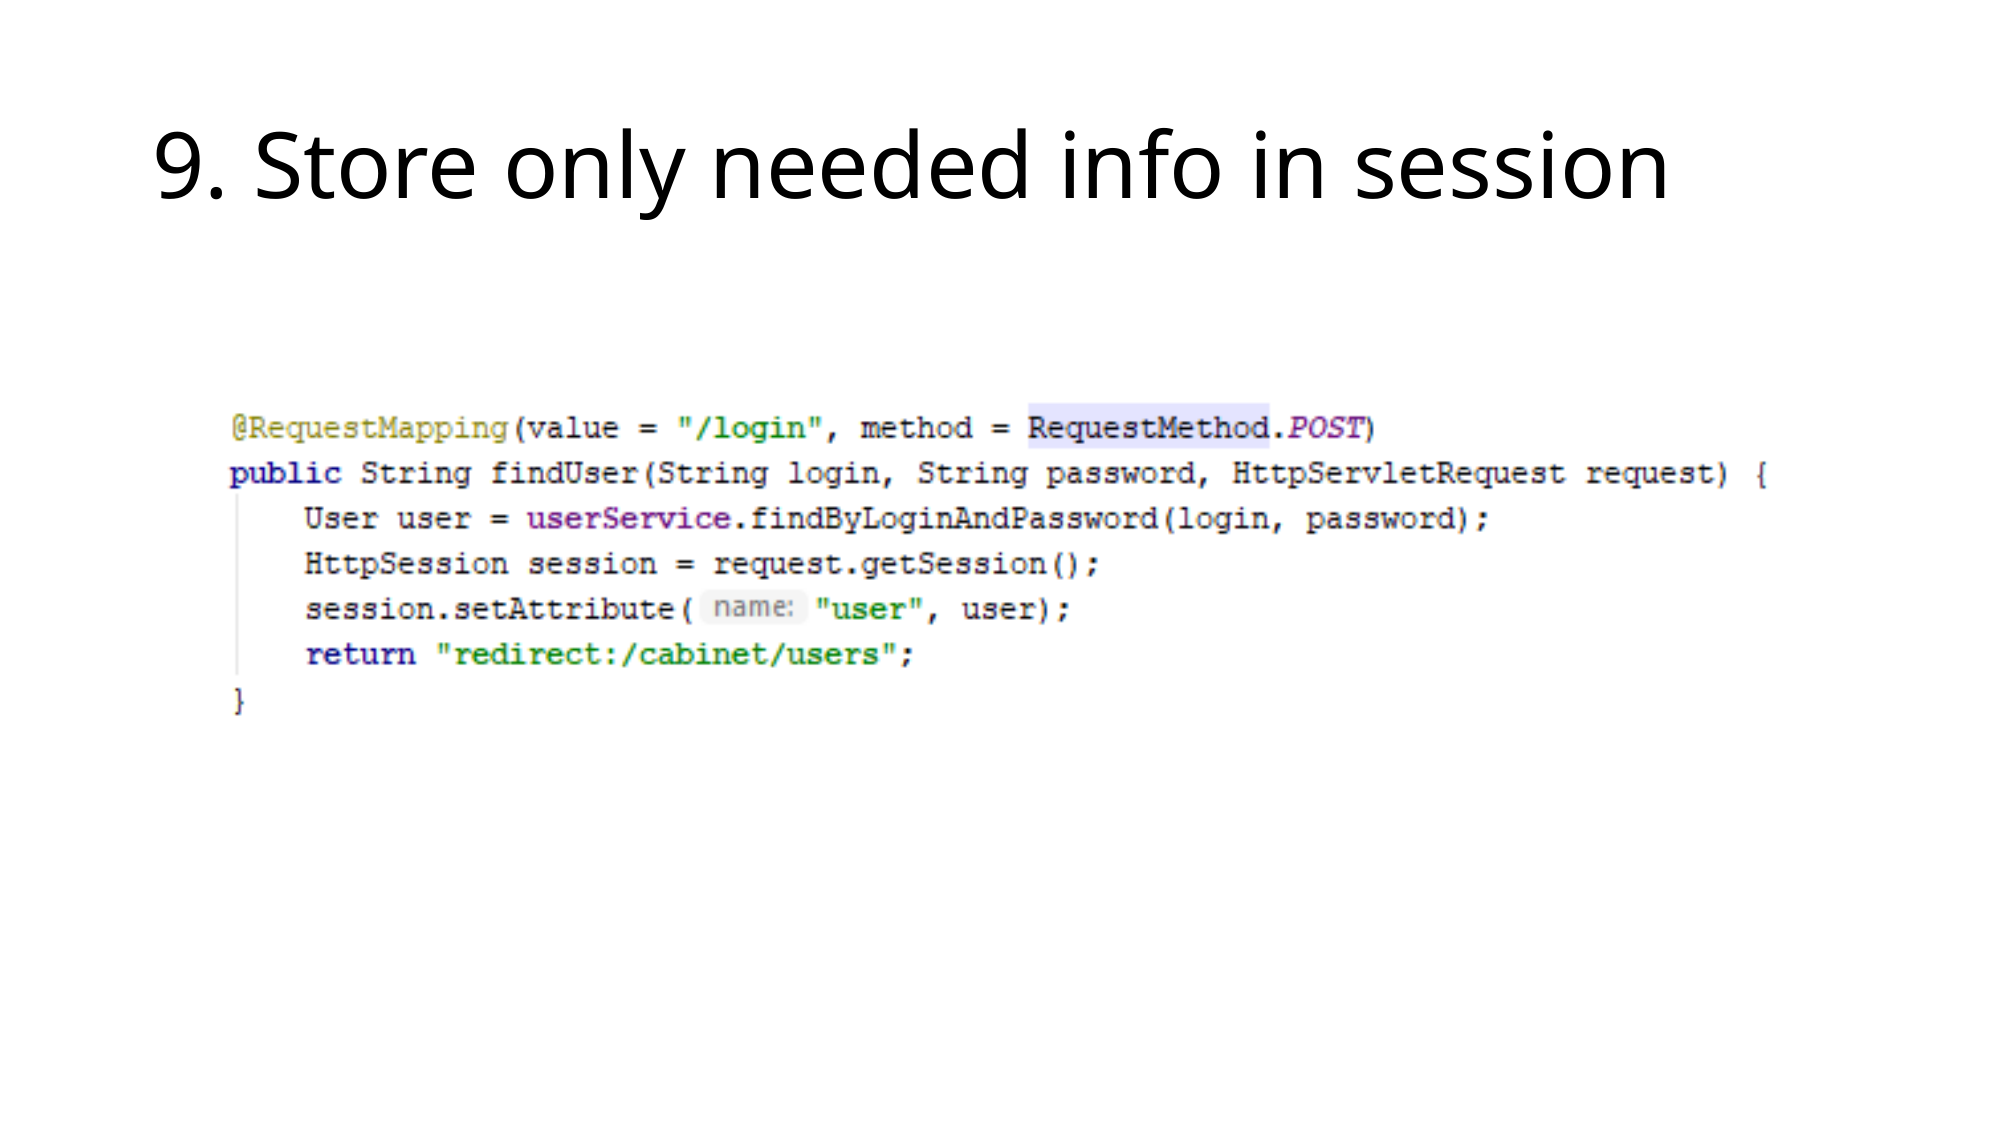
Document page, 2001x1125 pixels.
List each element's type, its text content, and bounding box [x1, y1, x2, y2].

title 9. Store only needed info in session [137, 59, 1863, 278]
picture [202, 396, 1798, 729]
